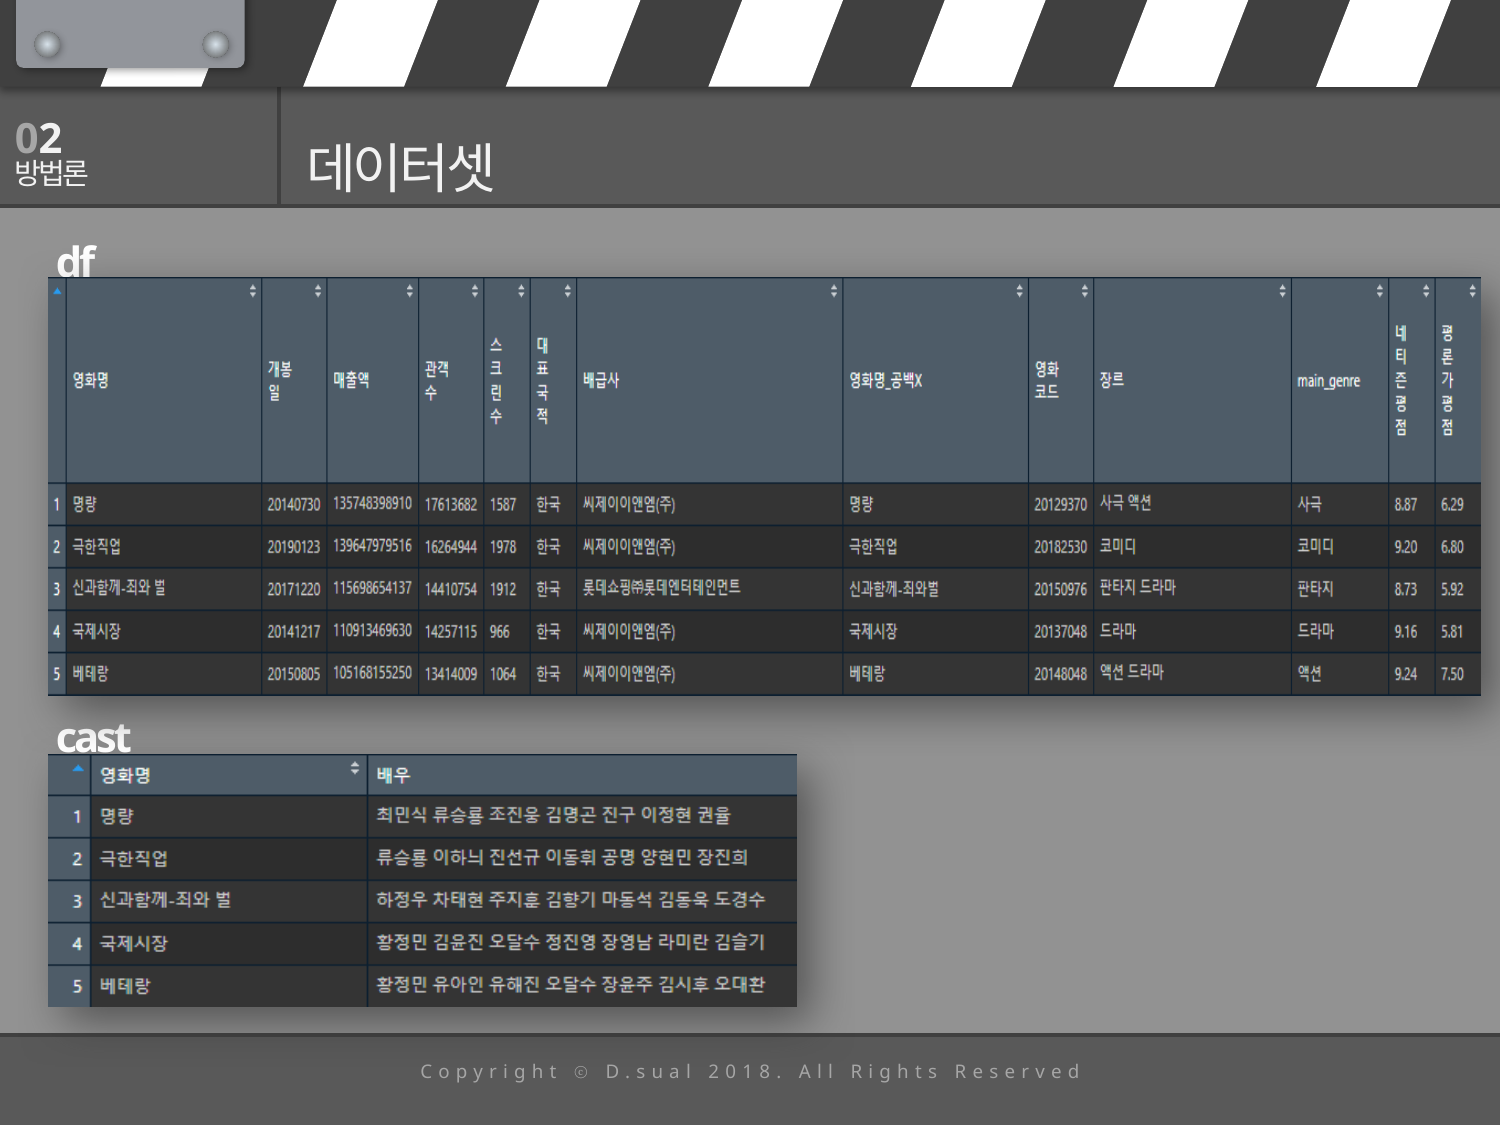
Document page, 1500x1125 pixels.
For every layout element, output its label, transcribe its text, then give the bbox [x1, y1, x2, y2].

picture [47, 754, 797, 1007]
text_box 02 [0, 104, 97, 170]
text_box cast [0, 678, 1500, 769]
text_box 방법론 [0, 147, 279, 198]
text_box 데이터셋 [291, 127, 1500, 203]
text_box df [0, 203, 1500, 294]
picture [48, 277, 1481, 696]
